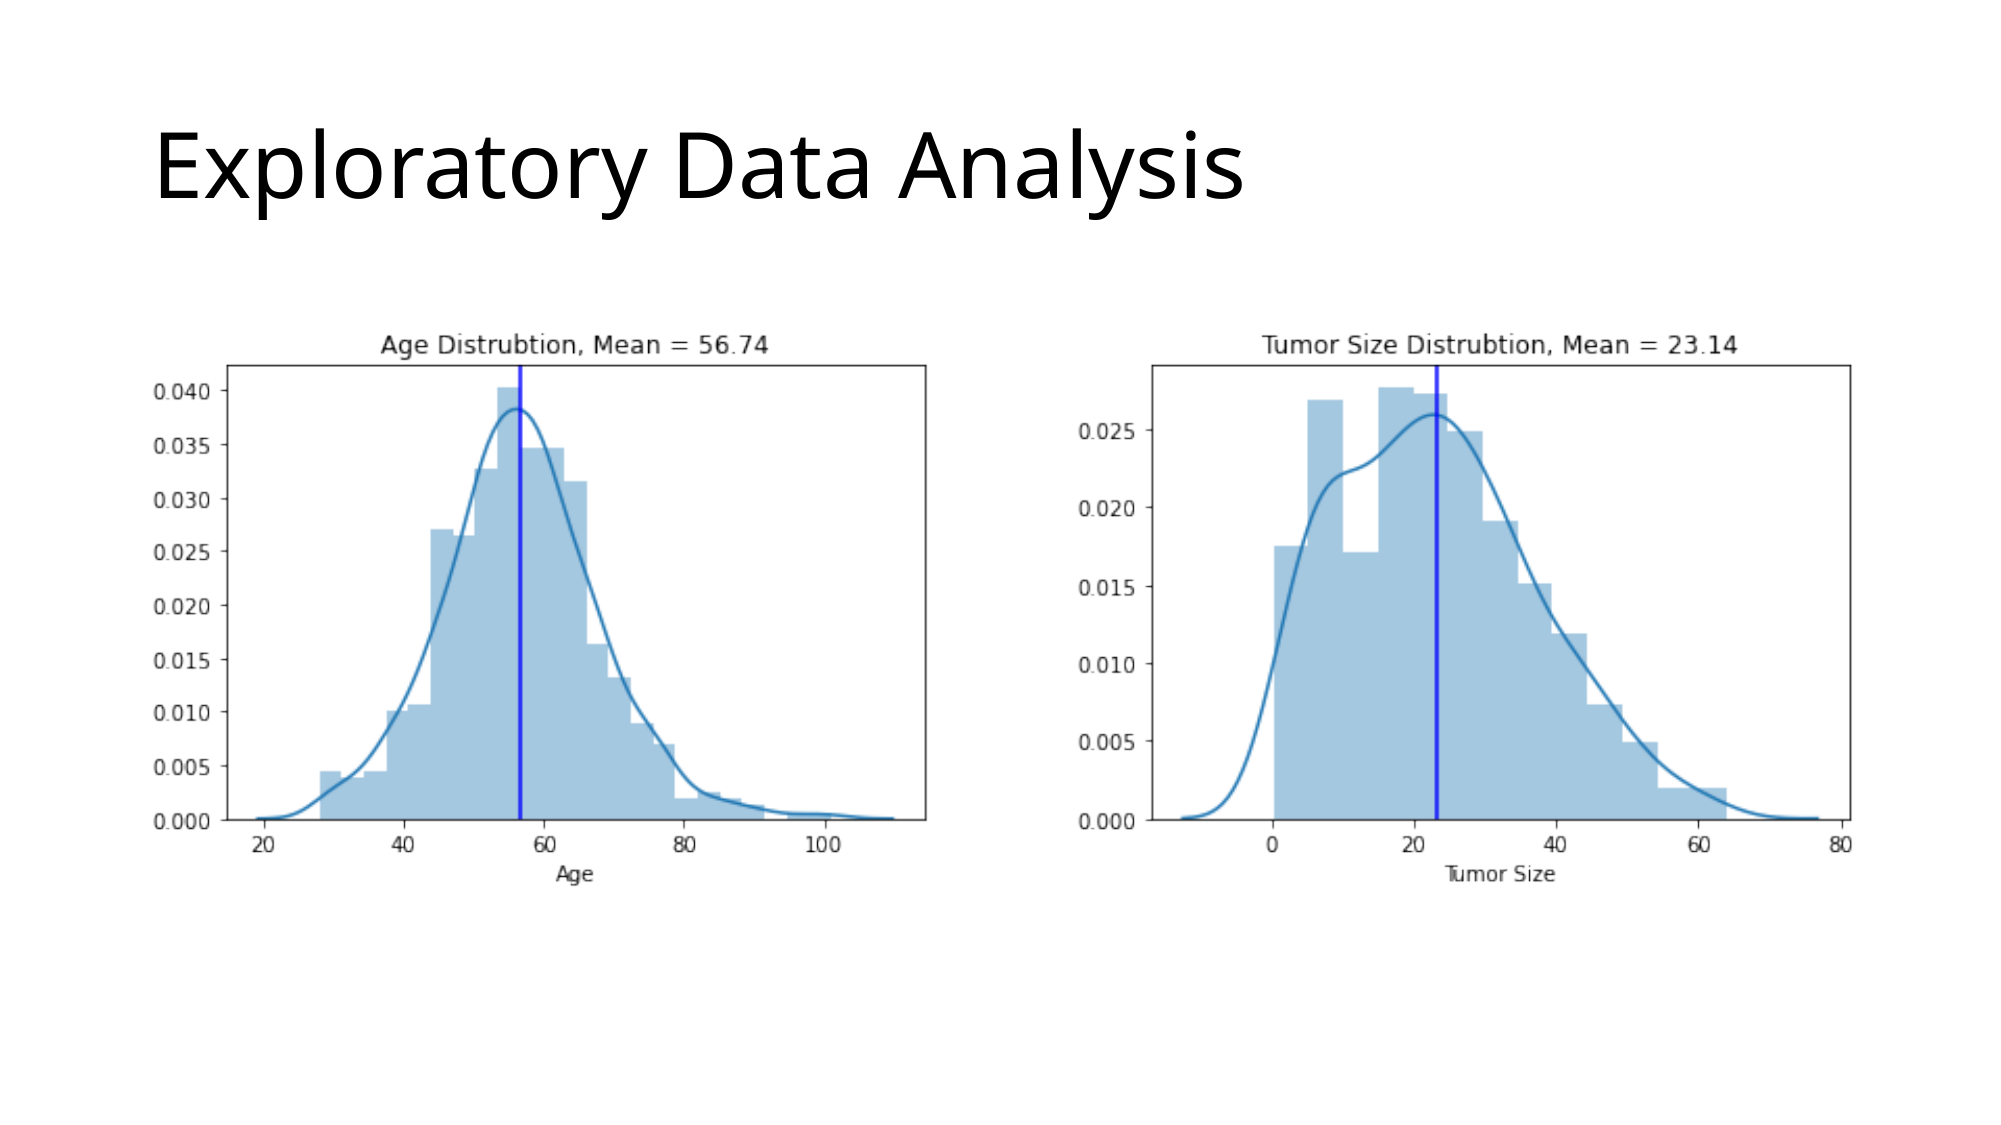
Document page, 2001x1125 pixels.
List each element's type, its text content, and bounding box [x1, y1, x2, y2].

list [137, 319, 938, 899]
picture [1062, 319, 1869, 899]
title Exploratory Data Analysis [137, 59, 1863, 278]
